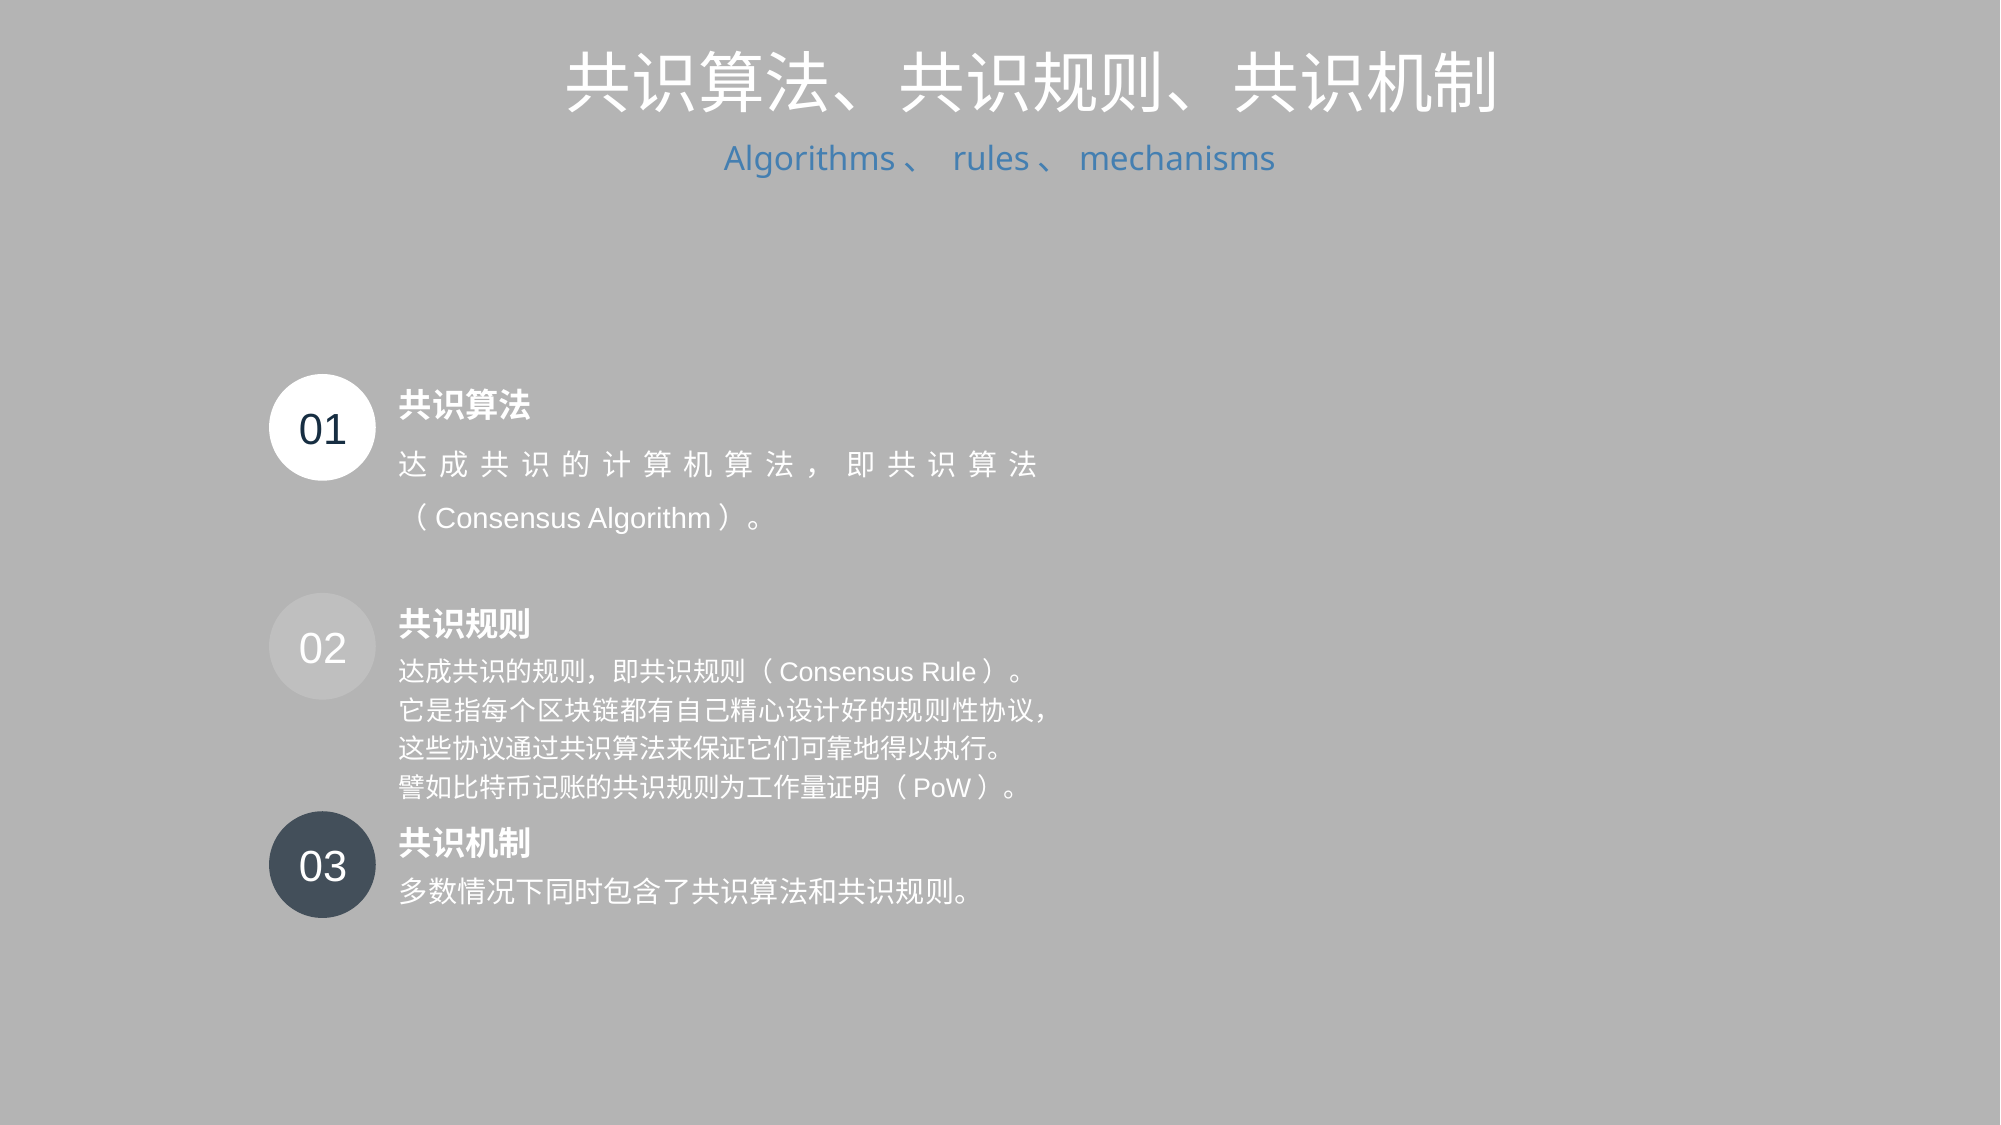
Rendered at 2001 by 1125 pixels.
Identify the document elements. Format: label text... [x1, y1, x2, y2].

text_box 共识机制 [387, 821, 554, 865]
text_box 共识算法 [387, 384, 668, 428]
text_box 多数情况下同时包含了共识算法和共识规则。 [387, 866, 1039, 943]
text_box 达成共识的计算机算法，即共识算法（Consensus Algorithm）。 [387, 429, 1039, 578]
text_box 共识规则 [387, 603, 594, 647]
text_box 共识算法、共识规则、共识机制 [527, 33, 1537, 129]
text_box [269, 592, 376, 700]
text_box Algorithms、 rules、mechanisms [697, 129, 1303, 185]
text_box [269, 811, 376, 918]
text_box 达成共识的规则，即共识规则（Consensus Rule）。 它是指每个区块链都有自己精心设计好的规则性协议，这些协议通过共识算法来保证它们可靠地得以执行。 譬如比特币记账的共识规则为工作量证明（PoW）。 [387, 648, 1063, 831]
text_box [269, 374, 376, 481]
